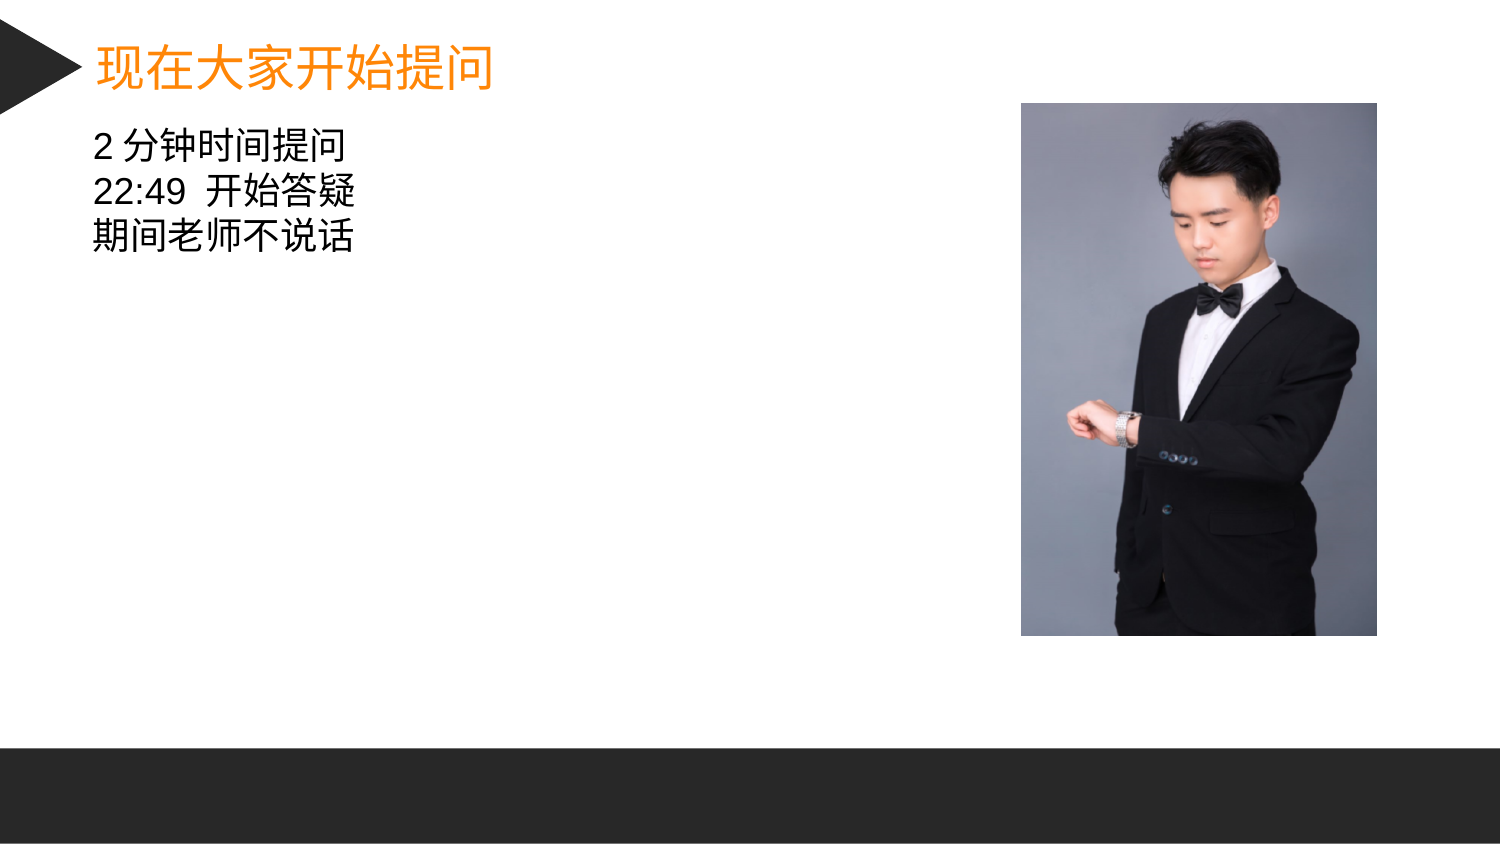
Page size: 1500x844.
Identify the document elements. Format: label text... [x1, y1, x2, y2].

text_box 现在大家开始提问 [80, 29, 511, 104]
picture [1021, 103, 1377, 636]
text_box 2分钟时间提问 22:49 开始答疑 期间老师不说话 [78, 114, 975, 310]
text_box [0, 19, 83, 115]
text_box [0, 748, 1500, 844]
